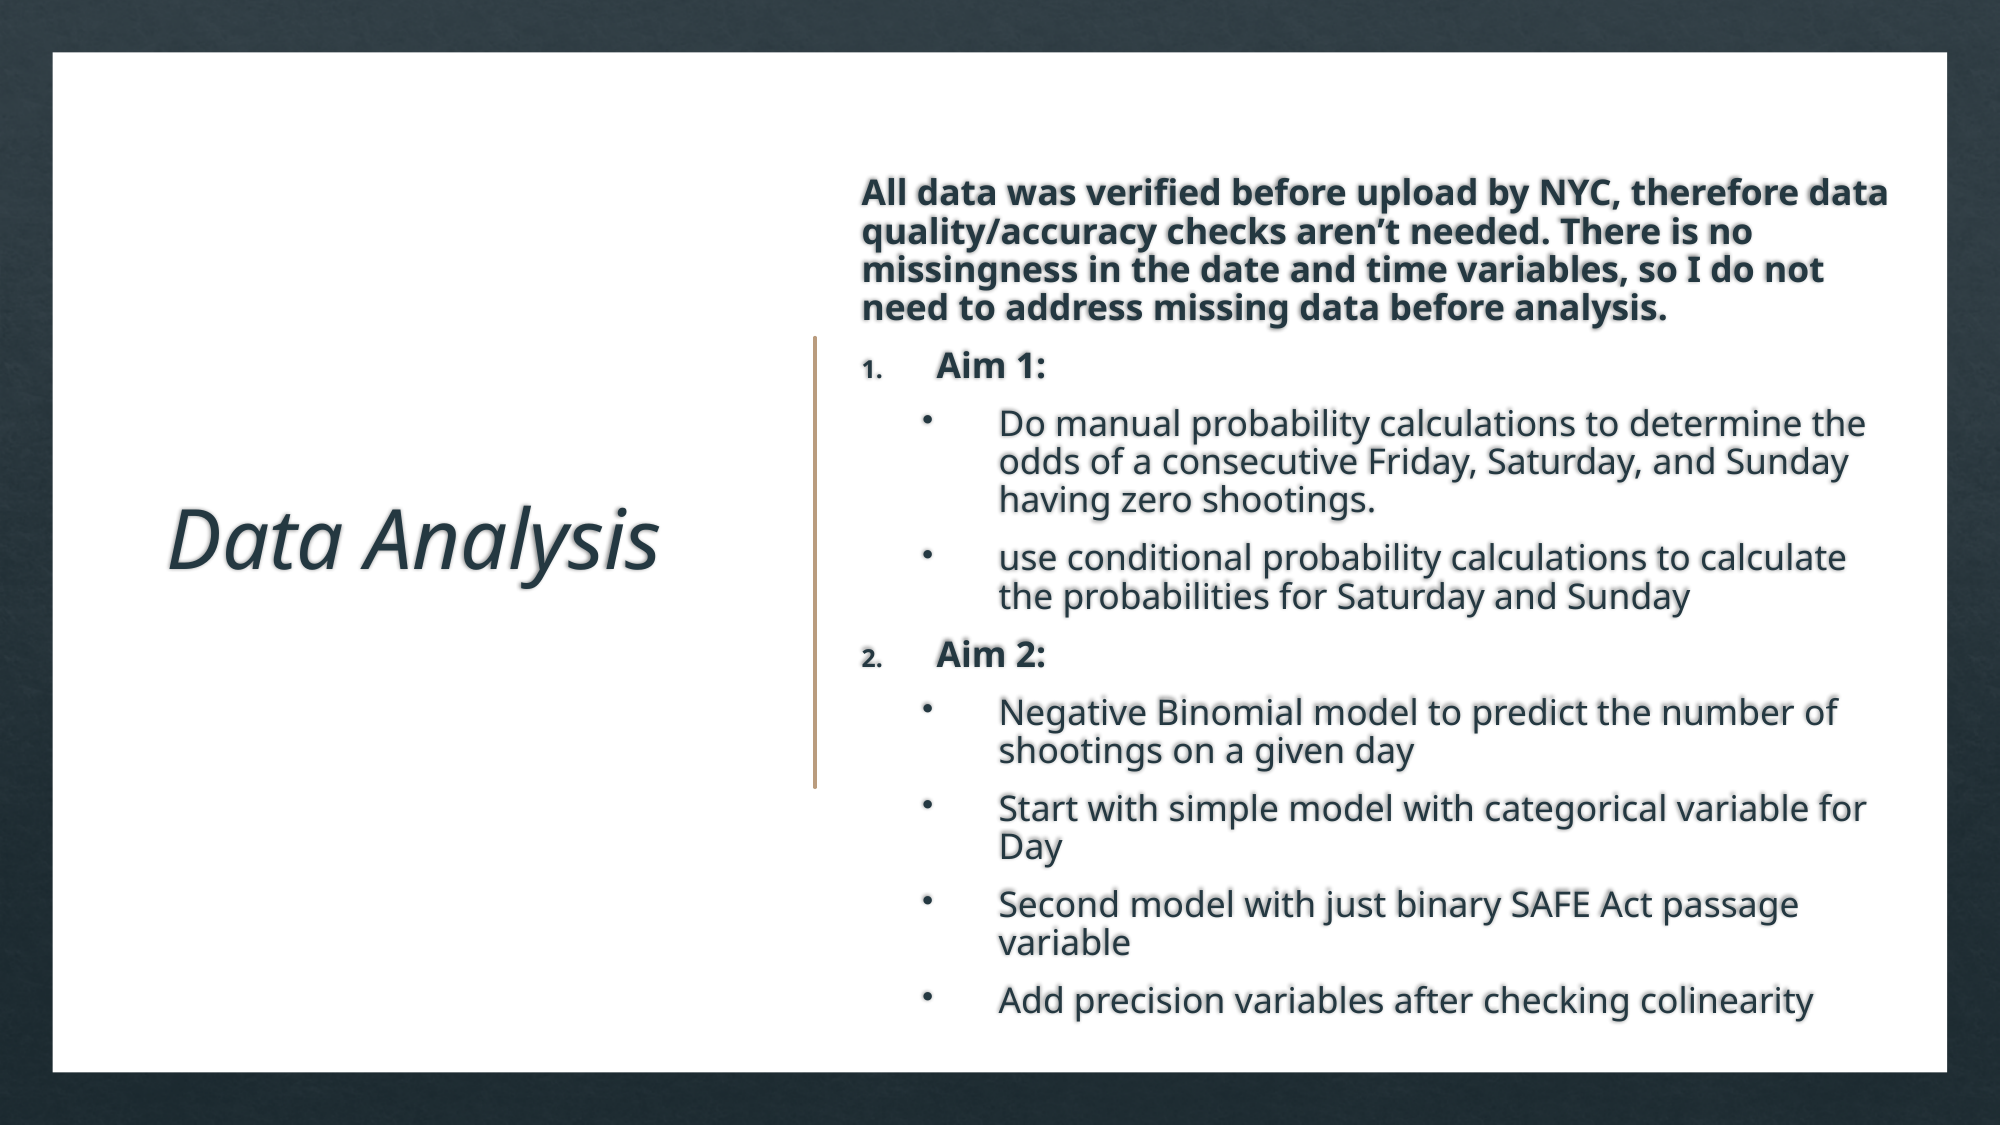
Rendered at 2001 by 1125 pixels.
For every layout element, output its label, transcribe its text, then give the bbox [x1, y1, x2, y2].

list All data was verified before upload by NYC, therefore data quality/accuracy checks aren’t needed. There is no missingness in the date and time variables, so I do not need to address missing data before analysis. Aim 1: Do manual probability calculations to determine the odds of a consecutive Friday, Saturday, and Sunday having zero shootings. use conditional probability calculations to calculate the probabilities for Saturday and Sunday Aim 2: Negative Binomial model to predict the number of shootings on a given day Start with simple model with categorical variable for Day Second model with just binary SAFE Act passage variable Add precision variables after checking colinearity [846, 167, 1924, 1037]
title Data Analysis [151, 167, 764, 918]
text_box [0, 0, 2000, 1125]
text_box [51, 51, 1948, 1074]
